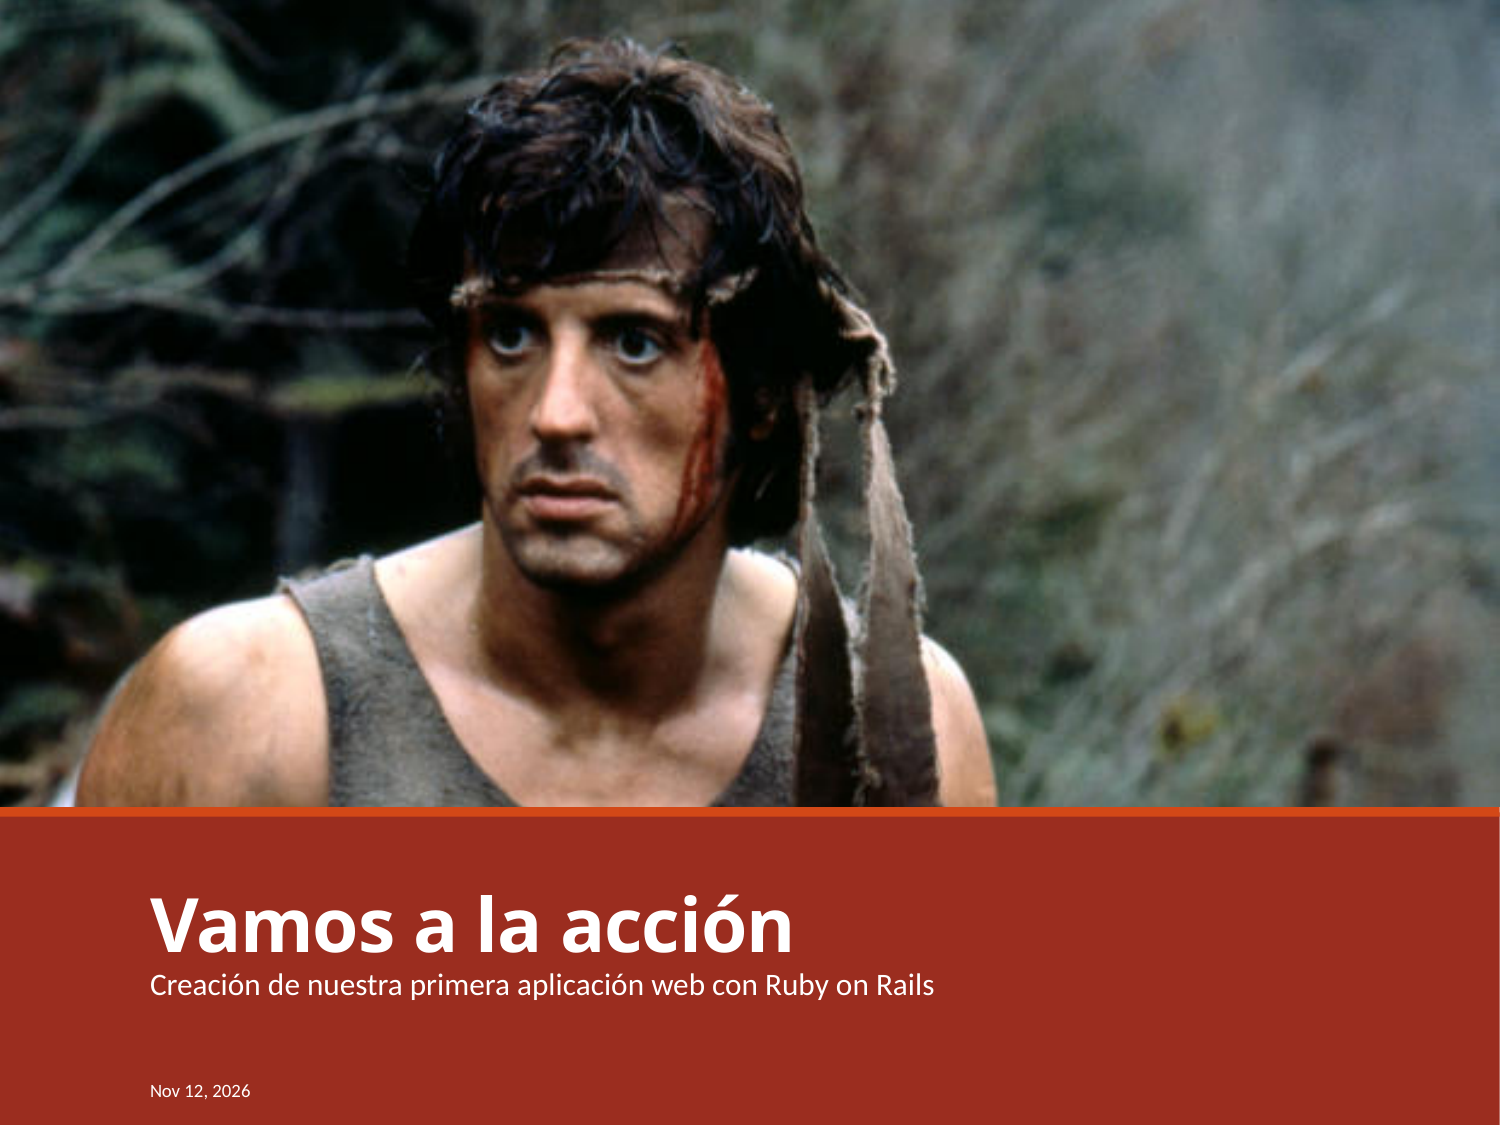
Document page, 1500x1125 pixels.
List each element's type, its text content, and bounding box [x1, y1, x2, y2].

list Creación de nuestra primera aplicación web con Ruby on Rails [135, 968, 1380, 1067]
title Vamos a la acción [135, 832, 1380, 968]
picture [0, 0, 1500, 807]
slide_number 26-Oct-22 [135, 1059, 440, 1120]
